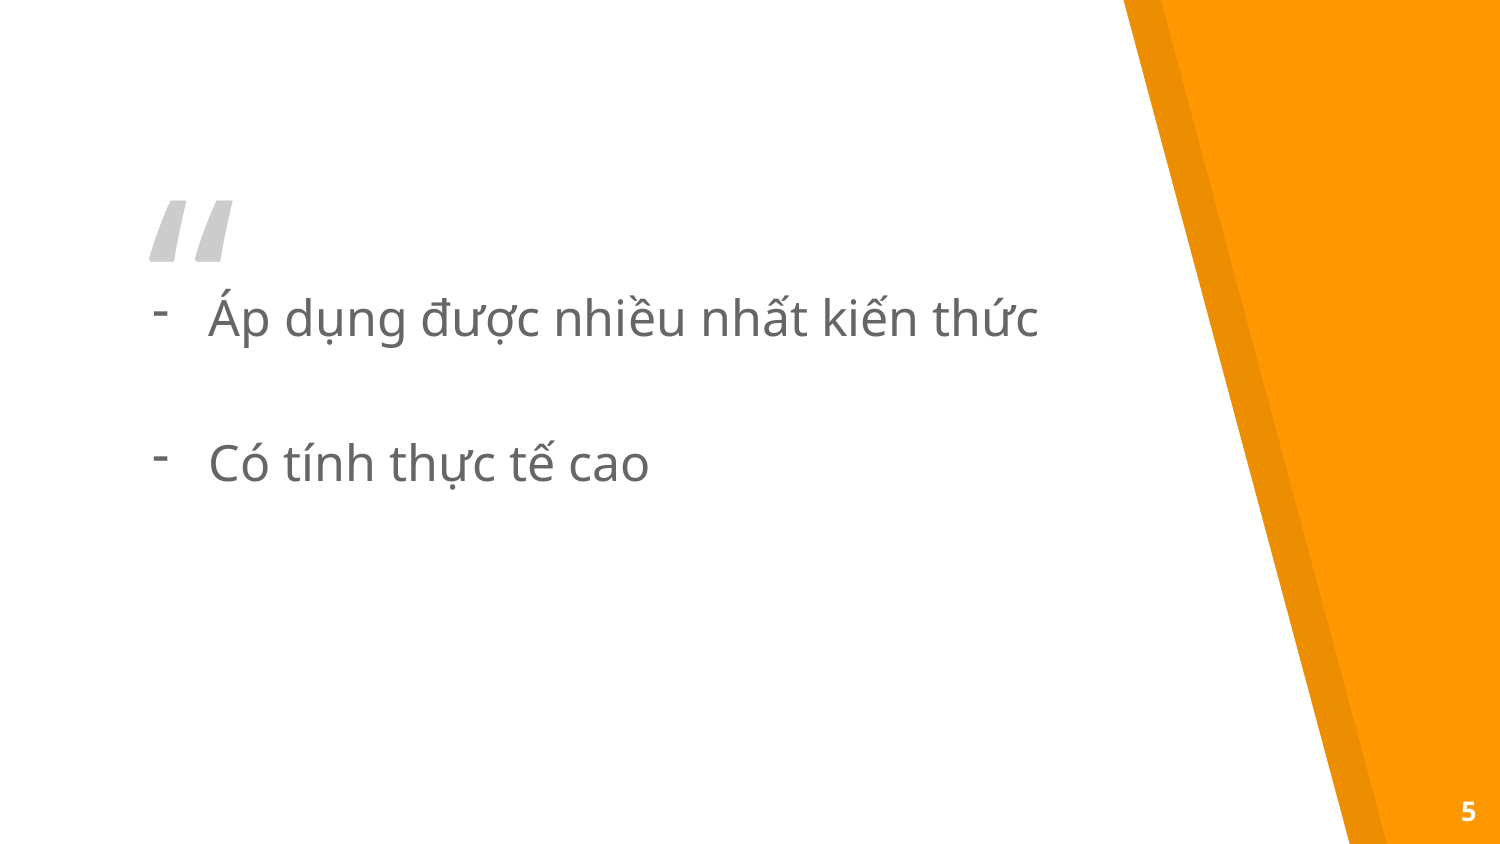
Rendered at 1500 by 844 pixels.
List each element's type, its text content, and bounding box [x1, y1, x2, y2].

list Áp dụng được nhiều nhất kiến thức Có tính thực tế cao [137, 271, 1165, 642]
slide_number 5 [1401, 779, 1492, 844]
